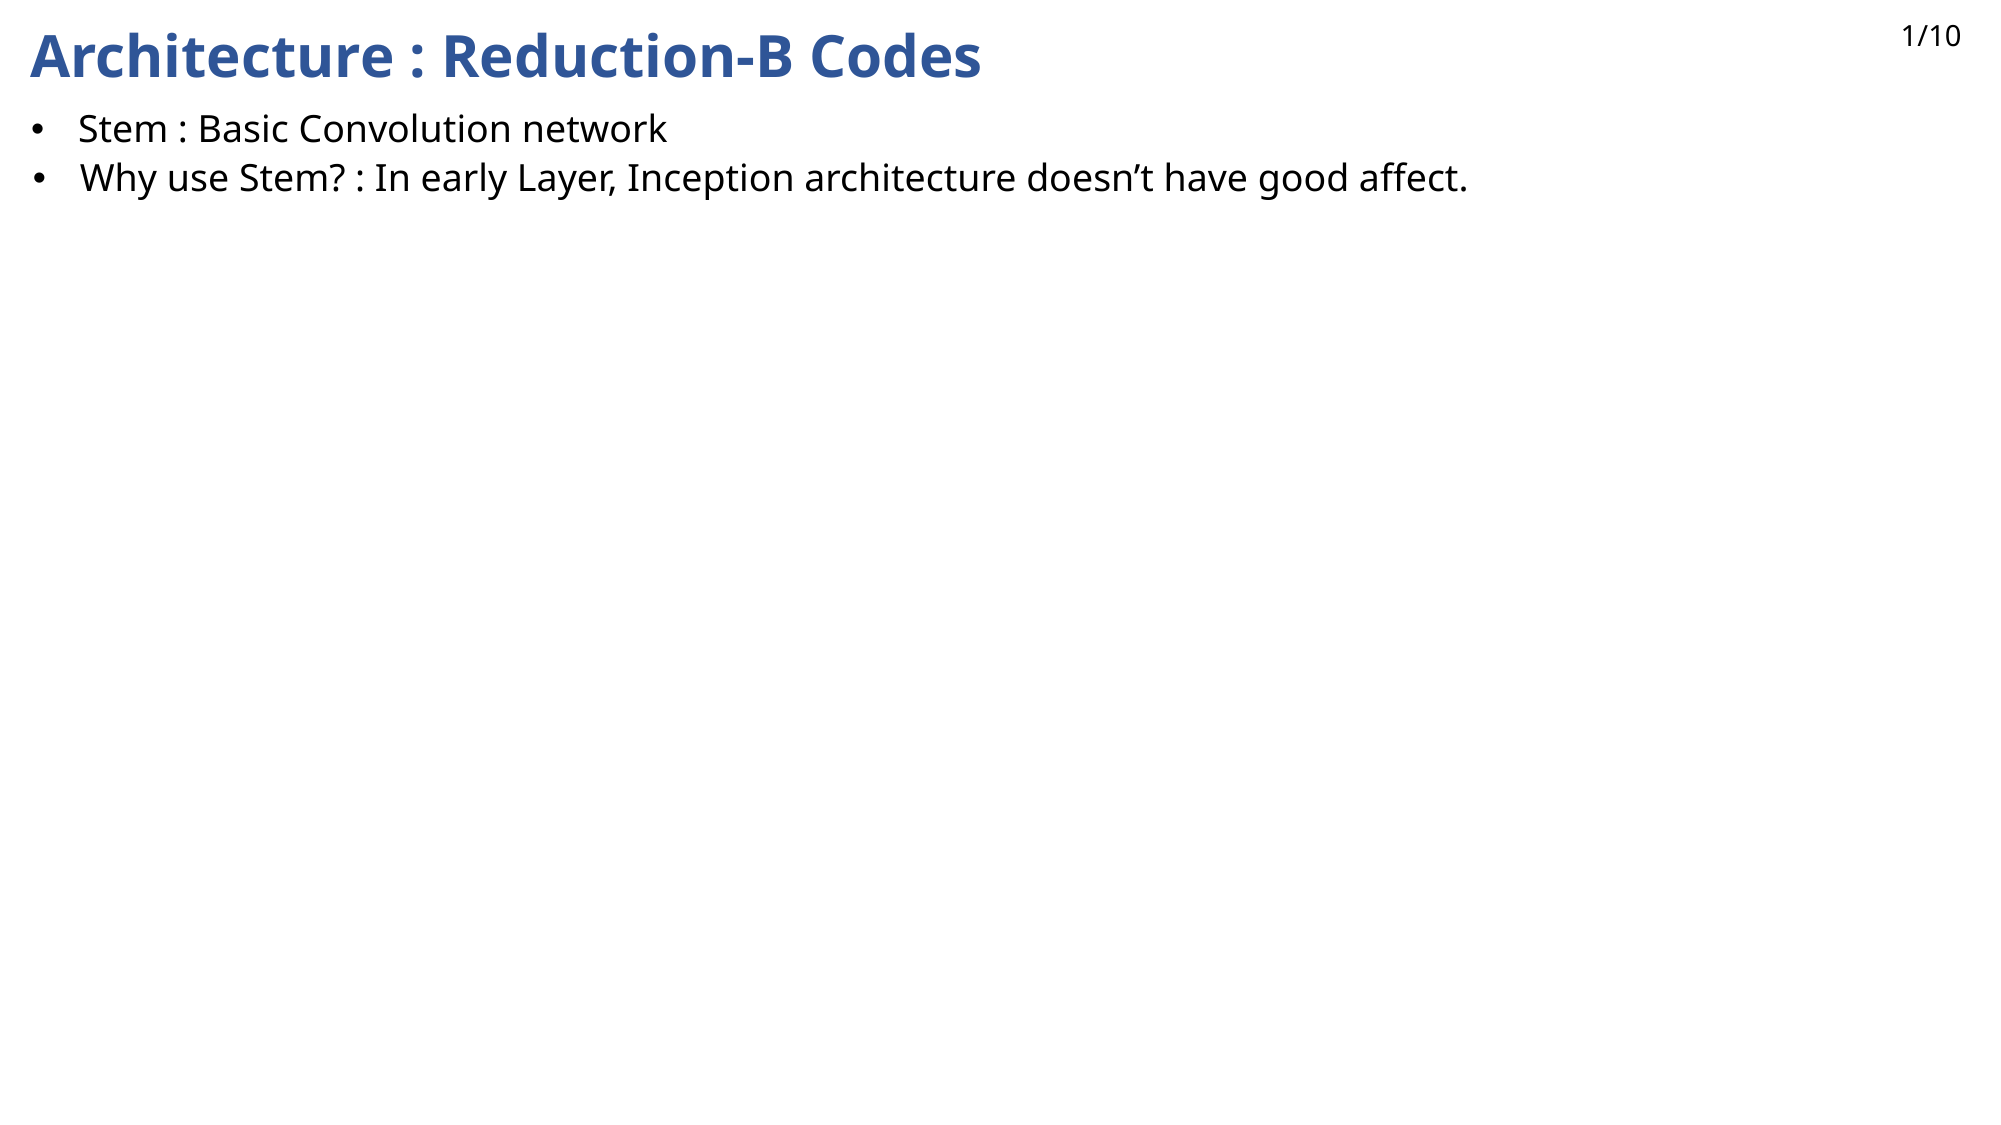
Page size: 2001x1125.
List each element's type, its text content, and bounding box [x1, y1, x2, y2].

text_box Stem : Basic Convolution network [16, 95, 900, 159]
text_box 1/10 [1874, 7, 1988, 60]
text_box Architecture : Reduction-B Codes [15, 12, 1874, 97]
text_box Why use Stem? : In early Layer, Inception architecture doesn’t have good affect. [17, 144, 1609, 208]
